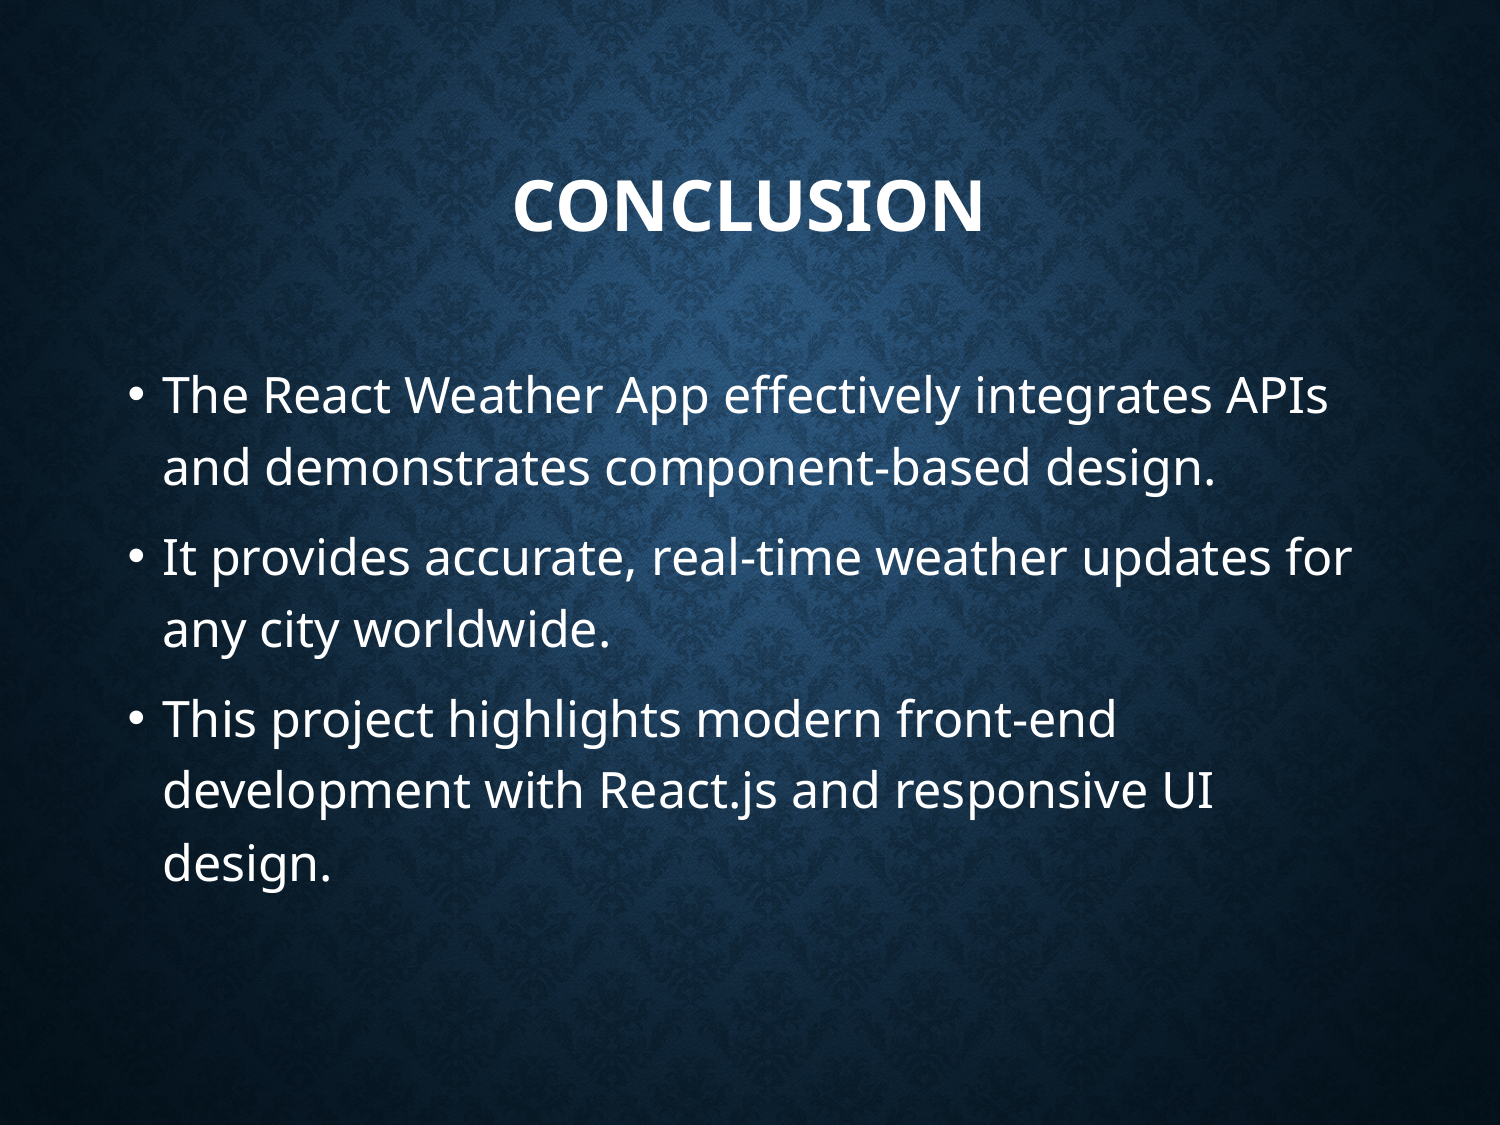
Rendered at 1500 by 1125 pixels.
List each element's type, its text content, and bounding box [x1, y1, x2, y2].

list The React Weather App effectively integrates APIs and demonstrates component-based design. It provides accurate, real-time weather updates for any city worldwide. This project highlights modern front-end development with React.js and responsive UI design. [112, 343, 1387, 950]
title Conclusion [112, 99, 1387, 318]
